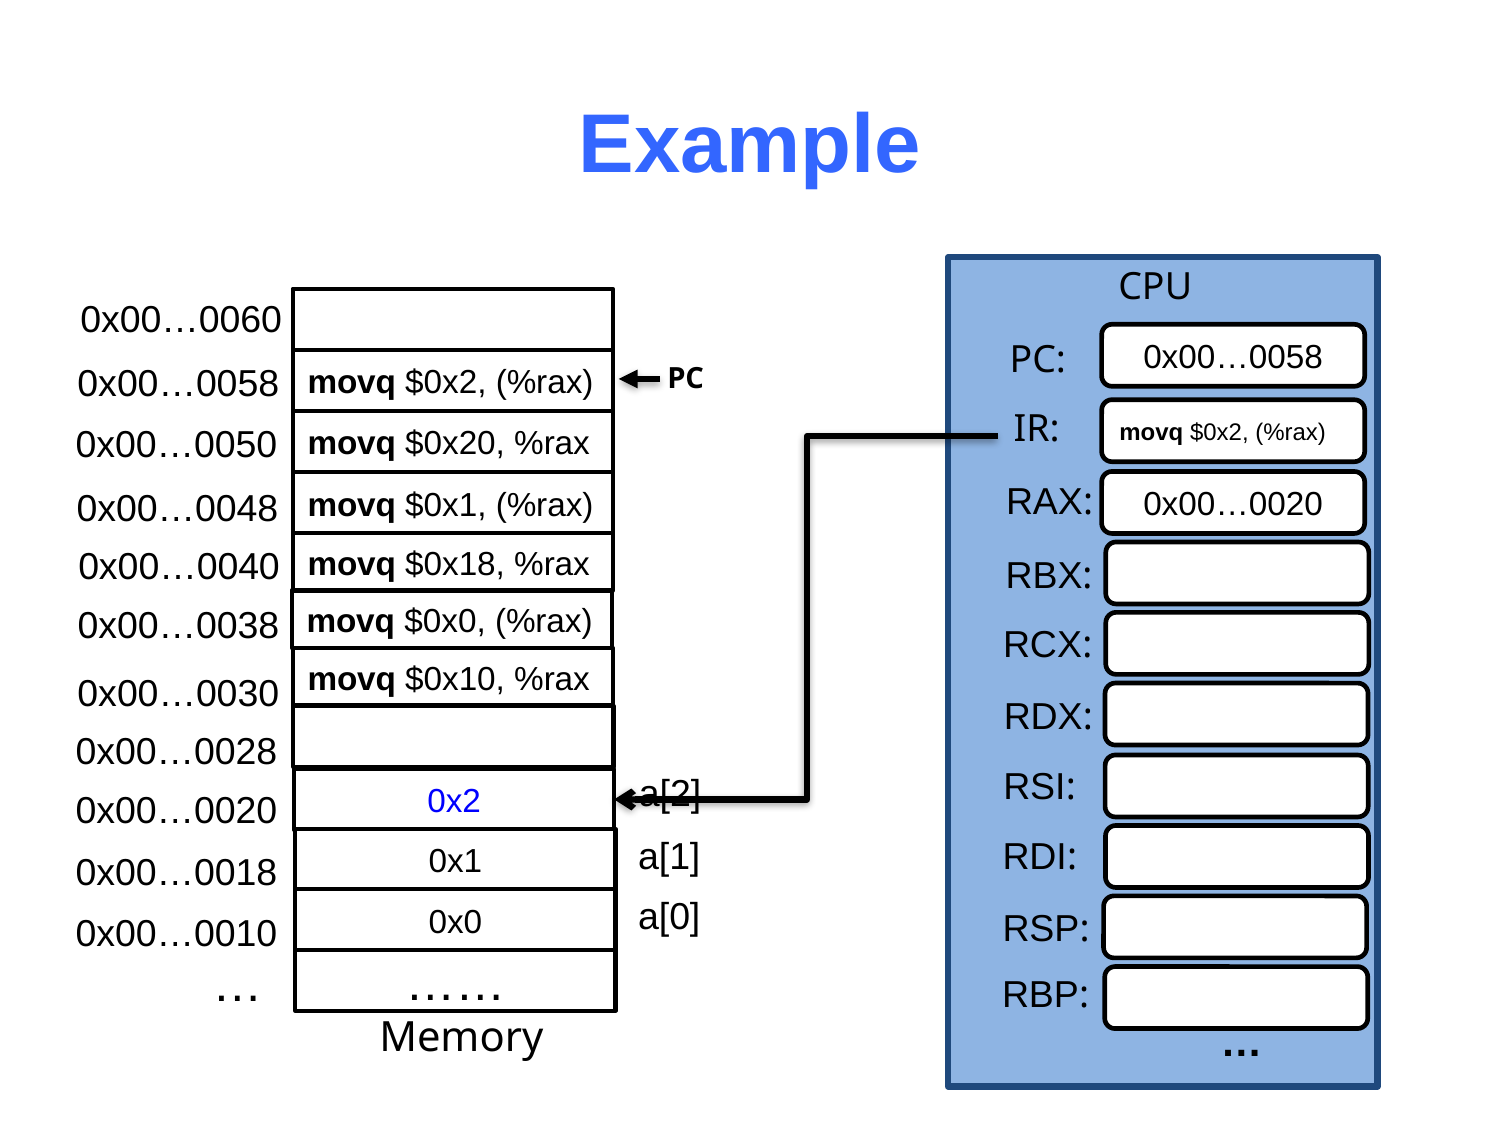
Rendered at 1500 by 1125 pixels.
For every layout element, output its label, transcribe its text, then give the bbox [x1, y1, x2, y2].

text_box movq $0x2, (%rax) [292, 352, 615, 413]
text_box PC [652, 351, 720, 402]
text_box … [197, 962, 278, 1019]
text_box a[2] [624, 810, 717, 822]
text_box [1107, 610, 1371, 677]
text_box 0x2 [292, 767, 616, 832]
text_box [291, 287, 615, 352]
text_box 0x00…0010 [60, 901, 292, 962]
text_box 0x00…0020 [60, 780, 292, 839]
text_box movq $0x0, (%rax) [294, 593, 608, 650]
text_box 0x00…0040 [63, 534, 295, 595]
text_box movq $0x10, %rax [291, 650, 608, 708]
text_box 0x00…0030 [62, 661, 294, 722]
text_box RBP: [987, 962, 1104, 1022]
text_box [1107, 680, 1371, 748]
text_box [292, 708, 608, 767]
text_box RSP: [987, 896, 1105, 957]
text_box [613, 435, 998, 800]
title Example [75, 45, 1425, 233]
text_box RSI: [988, 754, 1091, 815]
text_box PC: [994, 327, 1081, 388]
text_box CPU [1103, 254, 1208, 314]
text_box 0x00…0050 [60, 412, 292, 472]
text_box …… [293, 948, 618, 1013]
text_box 0x00…0048 [61, 476, 293, 537]
text_box [1103, 752, 1371, 820]
text_box 0x00…0038 [62, 594, 294, 654]
text_box 0x00…0018 [60, 840, 292, 901]
text_box RDI: [987, 825, 1092, 885]
text_box RCX: [1001, 612, 1108, 673]
text_box IR: [998, 396, 1075, 456]
text_box movq $0x18, %rax [293, 531, 608, 593]
text_box RBX: [1001, 543, 1108, 604]
text_box [1105, 893, 1369, 960]
text_box 0x00…0058 [62, 352, 294, 412]
text_box 0x1 [293, 827, 618, 887]
text_box RDX: [1001, 684, 1108, 744]
text_box 0x0 [293, 887, 618, 948]
text_box a[0] [623, 885, 716, 945]
text_box RAX: [1001, 469, 1108, 530]
text_box 0x00…0028 [60, 719, 292, 780]
text_box [946, 255, 1380, 1089]
text_box [1103, 964, 1370, 1031]
text_box 0x00…0020 [1099, 469, 1367, 536]
text_box a[1] [623, 824, 716, 885]
text_box movq $0x2, (%rax) [1099, 397, 1367, 464]
text_box movq $0x1, (%rax) [291, 470, 608, 531]
text_box [1107, 539, 1371, 607]
text_box 0x00…0058 [1099, 322, 1367, 389]
text_box Memory [364, 1013, 559, 1067]
text_box 0x00…0060 [65, 287, 297, 348]
text_box … [1205, 1007, 1278, 1072]
text_box movq $0x20, %rax [292, 413, 615, 470]
text_box [1103, 823, 1371, 890]
